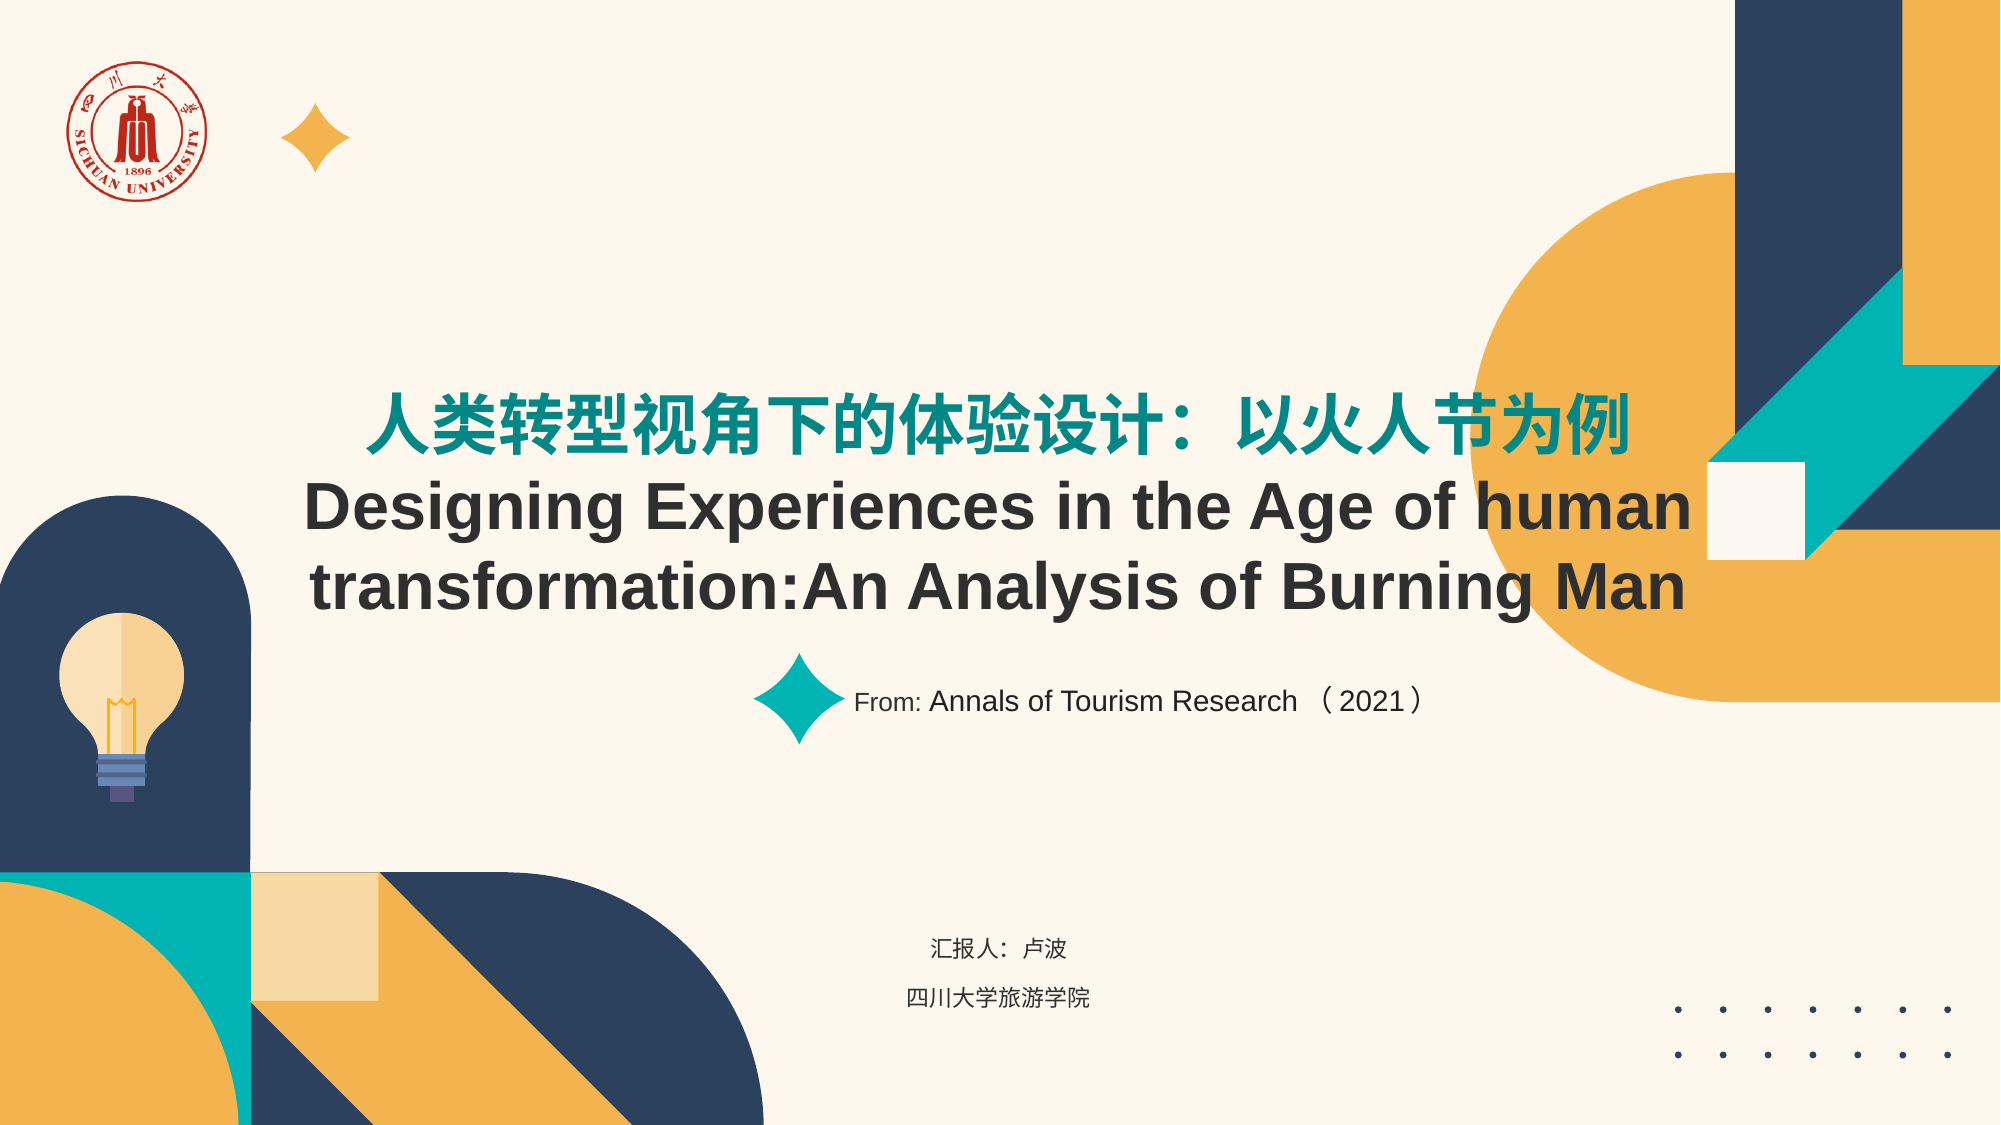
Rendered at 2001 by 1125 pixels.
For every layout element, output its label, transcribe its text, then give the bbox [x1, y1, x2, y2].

list 四川大学旅游学院 [542, 974, 1456, 1023]
subtitle From: Annals of Tourism Research（2021） [838, 668, 1456, 737]
picture [66, 61, 207, 202]
title 人类转型视角下的体验设计：以火人节为例 Designing Experiences in the Age of human transformation:An Analysis of Burning Man [108, 373, 1890, 631]
list 汇报人：卢波 [542, 925, 1456, 974]
